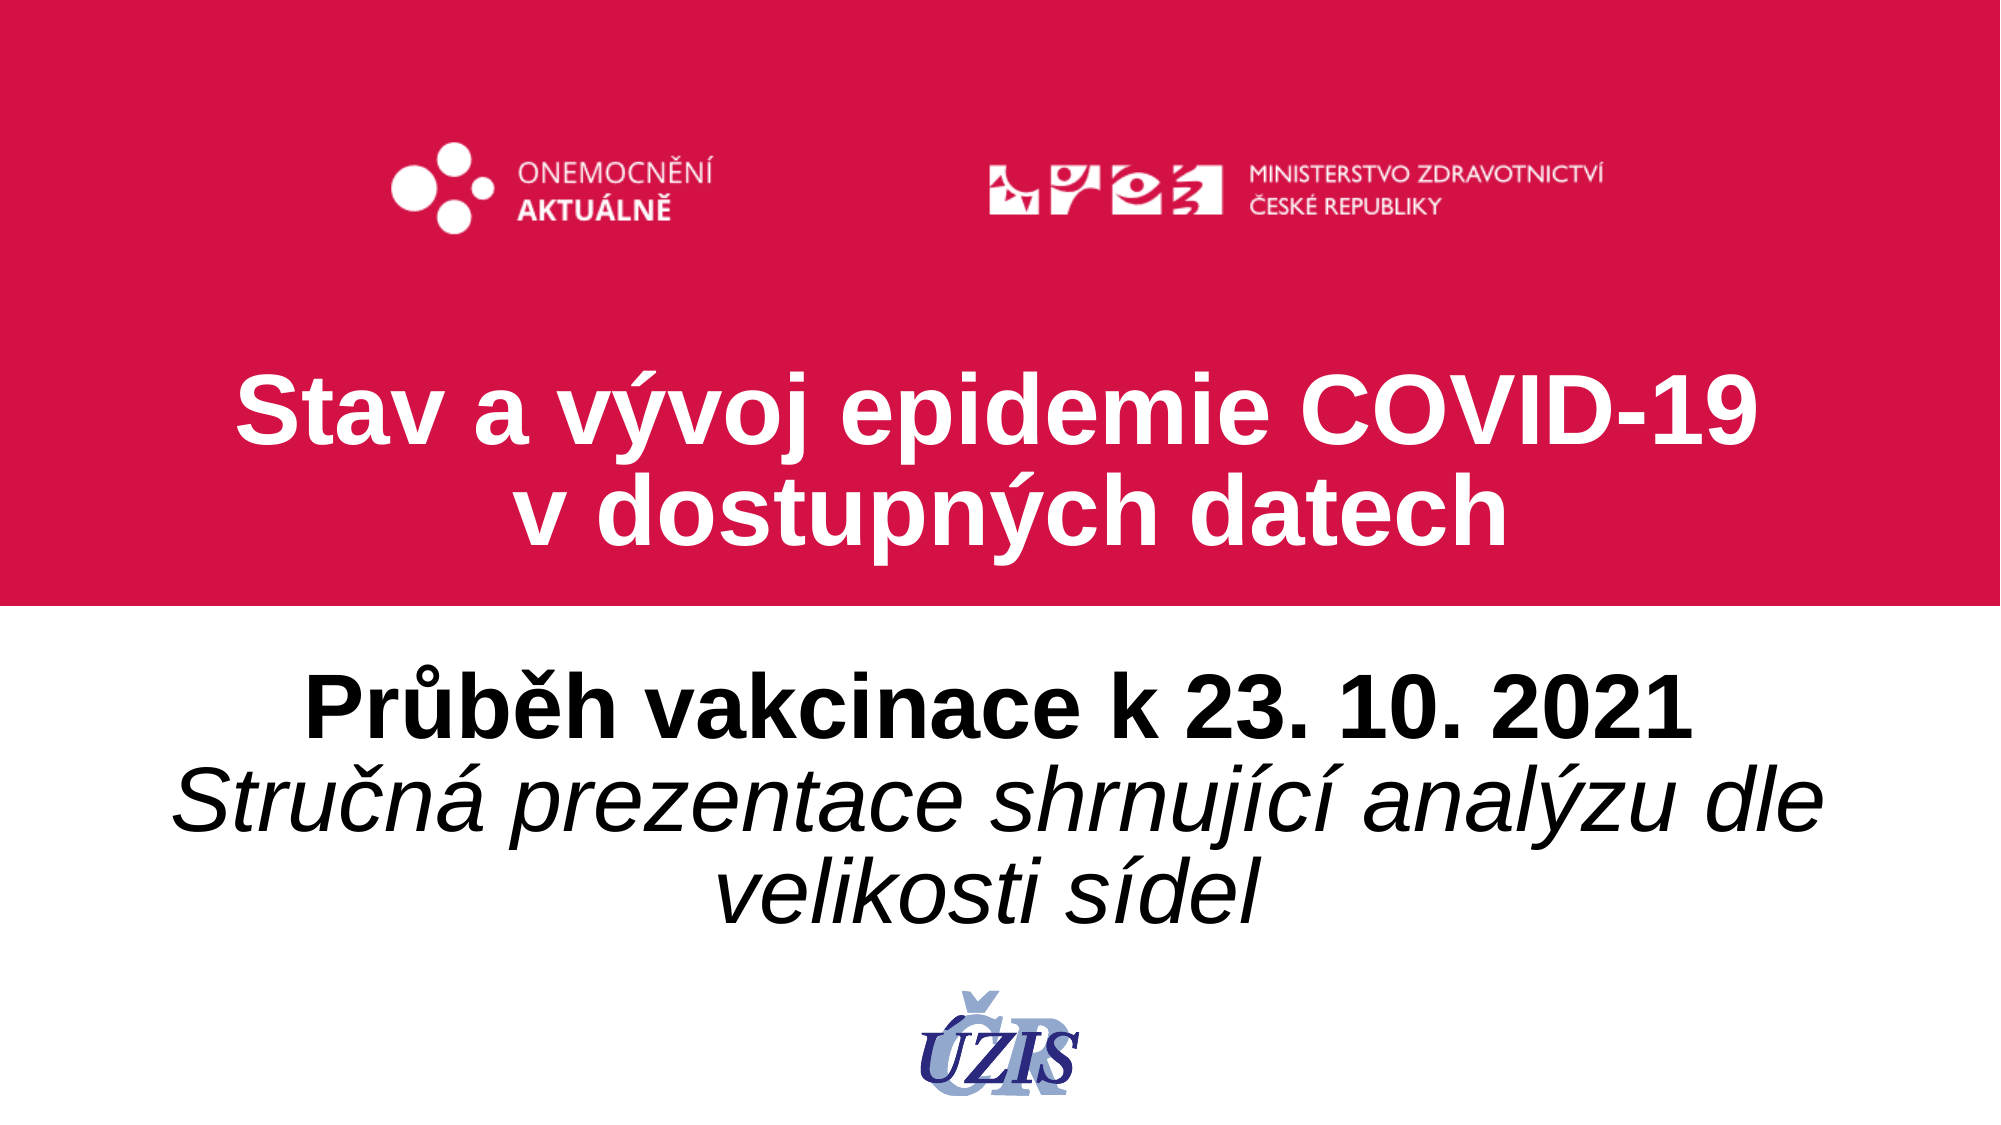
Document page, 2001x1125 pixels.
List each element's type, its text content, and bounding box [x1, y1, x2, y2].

text_box Průběh vakcinace k 23. 10. 2021 Stručná prezentace shrnující analýzu dle velikosti sídel [0, 628, 2000, 950]
text_box Stav a vývoj epidemie COVID-19 v dostupných datech [11, 295, 2000, 573]
